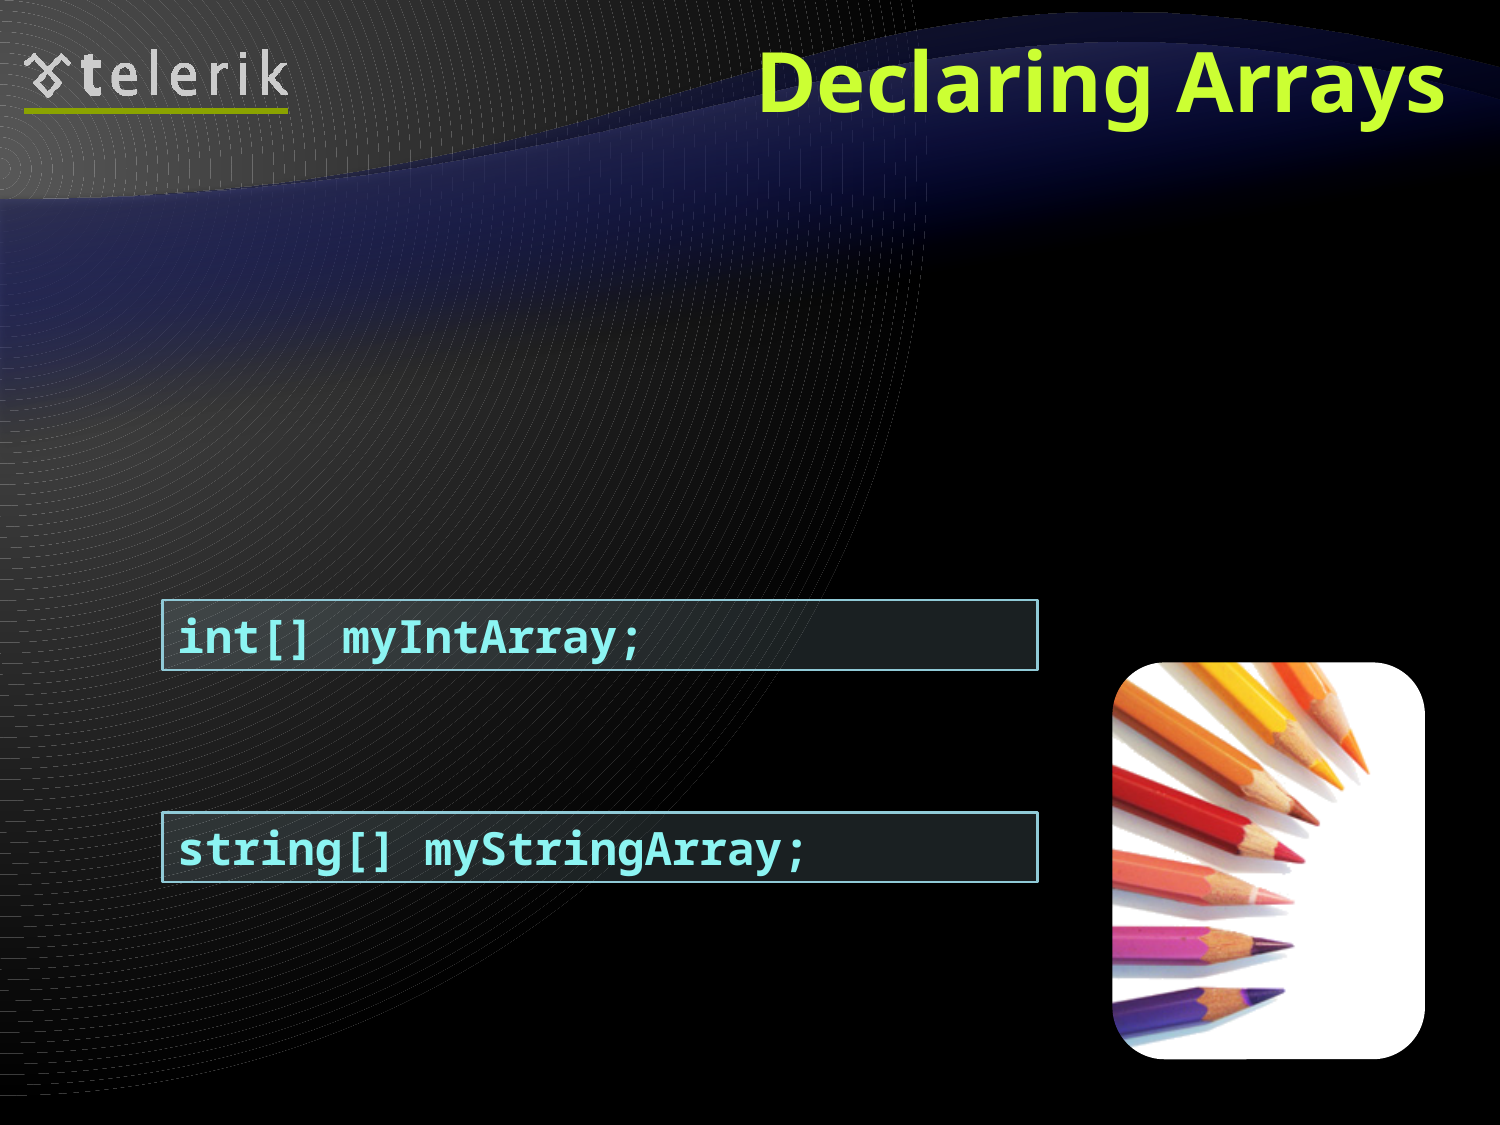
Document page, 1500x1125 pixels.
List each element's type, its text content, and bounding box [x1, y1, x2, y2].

title Declaring Arrays [300, 12, 1463, 163]
text_box string[] myStringArray; [162, 812, 1038, 883]
picture [24, 49, 288, 114]
picture [1112, 662, 1426, 1060]
text_box int[] myIntArray; [162, 600, 1038, 670]
